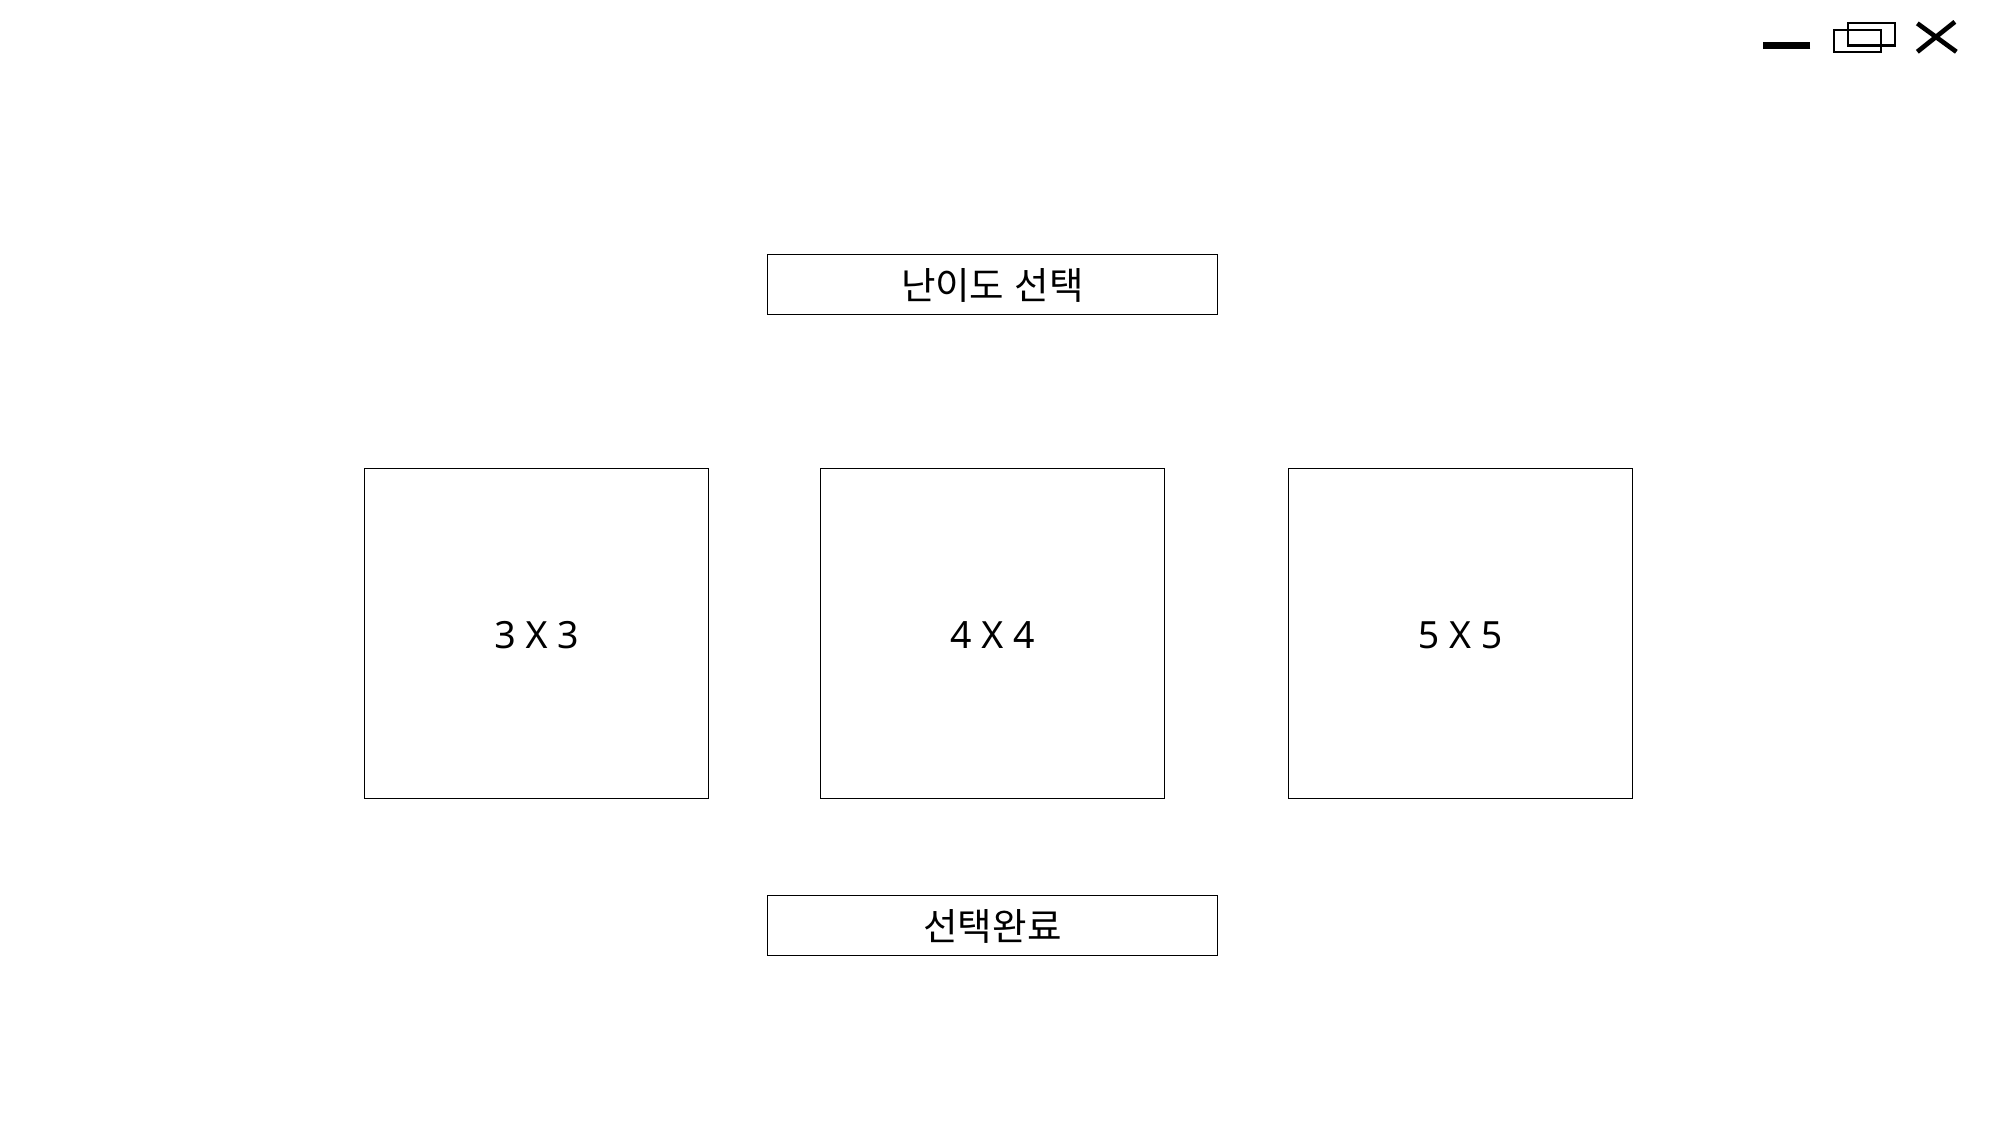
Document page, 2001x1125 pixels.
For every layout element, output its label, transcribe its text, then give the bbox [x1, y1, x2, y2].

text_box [1917, 21, 1955, 52]
text_box [1833, 29, 1882, 53]
text_box [1847, 22, 1896, 47]
text_box 선택완료 [767, 895, 1218, 956]
text_box 난이도 선택 [767, 254, 1218, 315]
text_box 3 X 3 [364, 468, 709, 799]
text_box 4 X 4 [820, 468, 1165, 799]
text_box 5 X 5 [1288, 468, 1633, 799]
